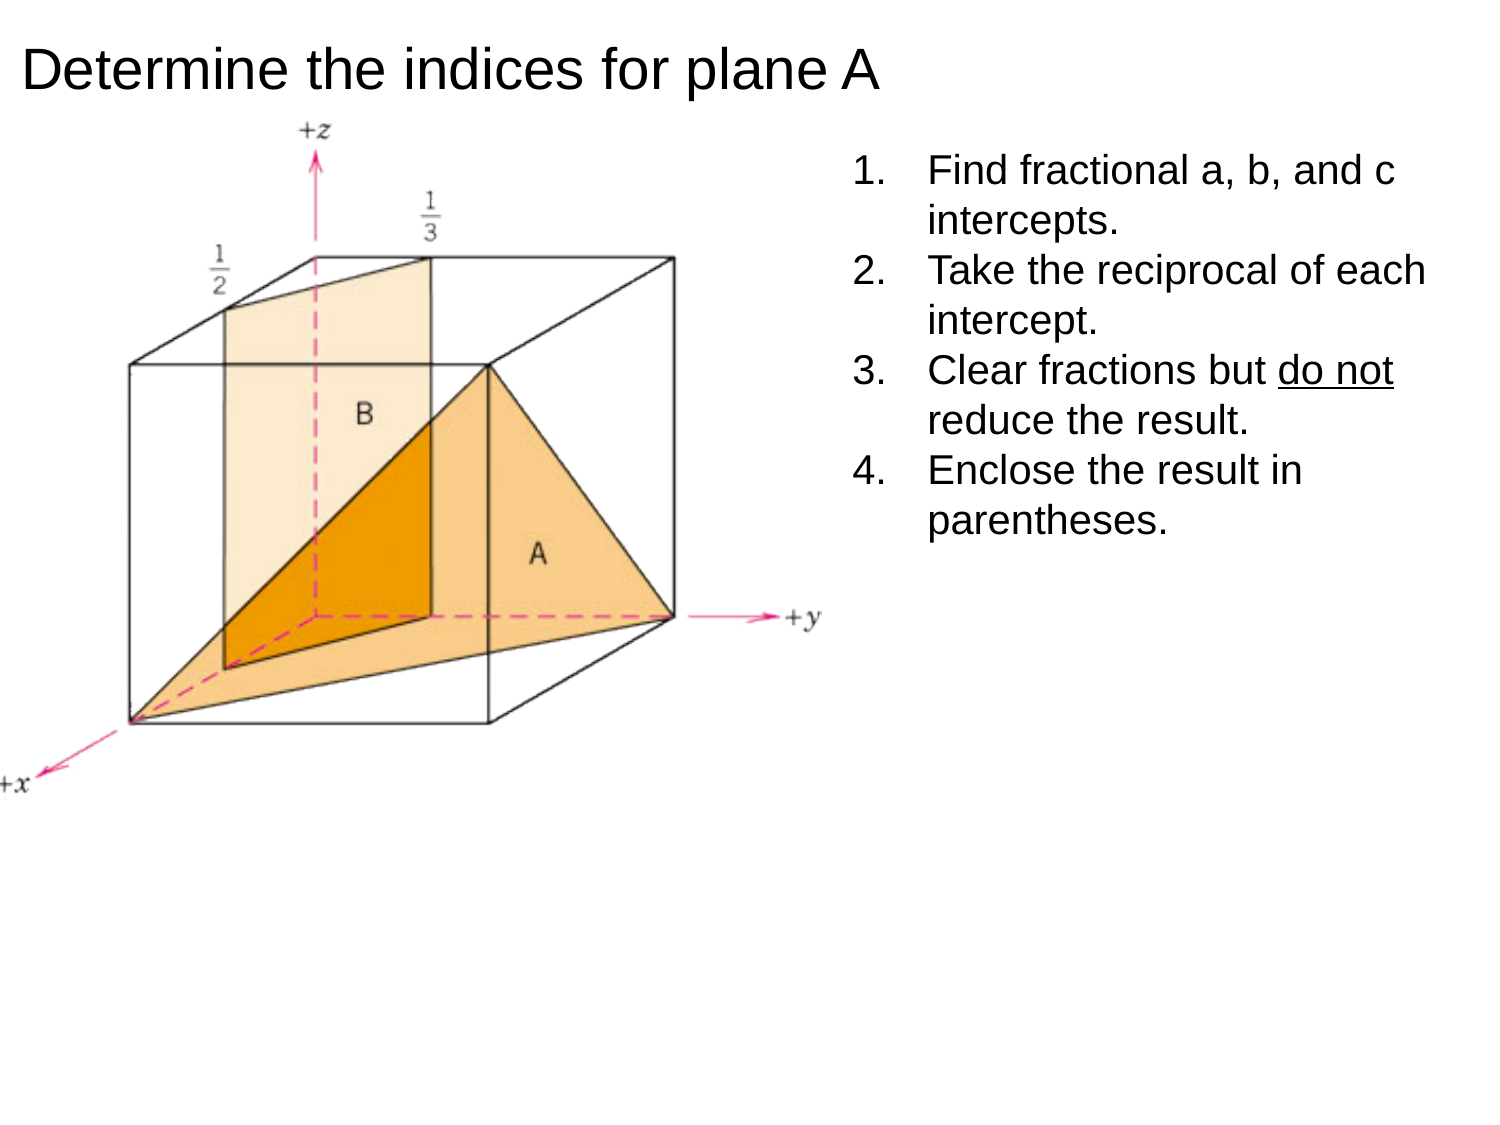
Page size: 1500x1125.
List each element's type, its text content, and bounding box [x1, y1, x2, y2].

picture [0, 109, 822, 800]
text_box Find fractional a, b, and c intercepts. Take the reciprocal of each intercept. Clear fractions but do not reduce the result. Enclose the result in parentheses. [837, 135, 1500, 551]
text_box Determine the indices for plane A [6, 23, 897, 109]
